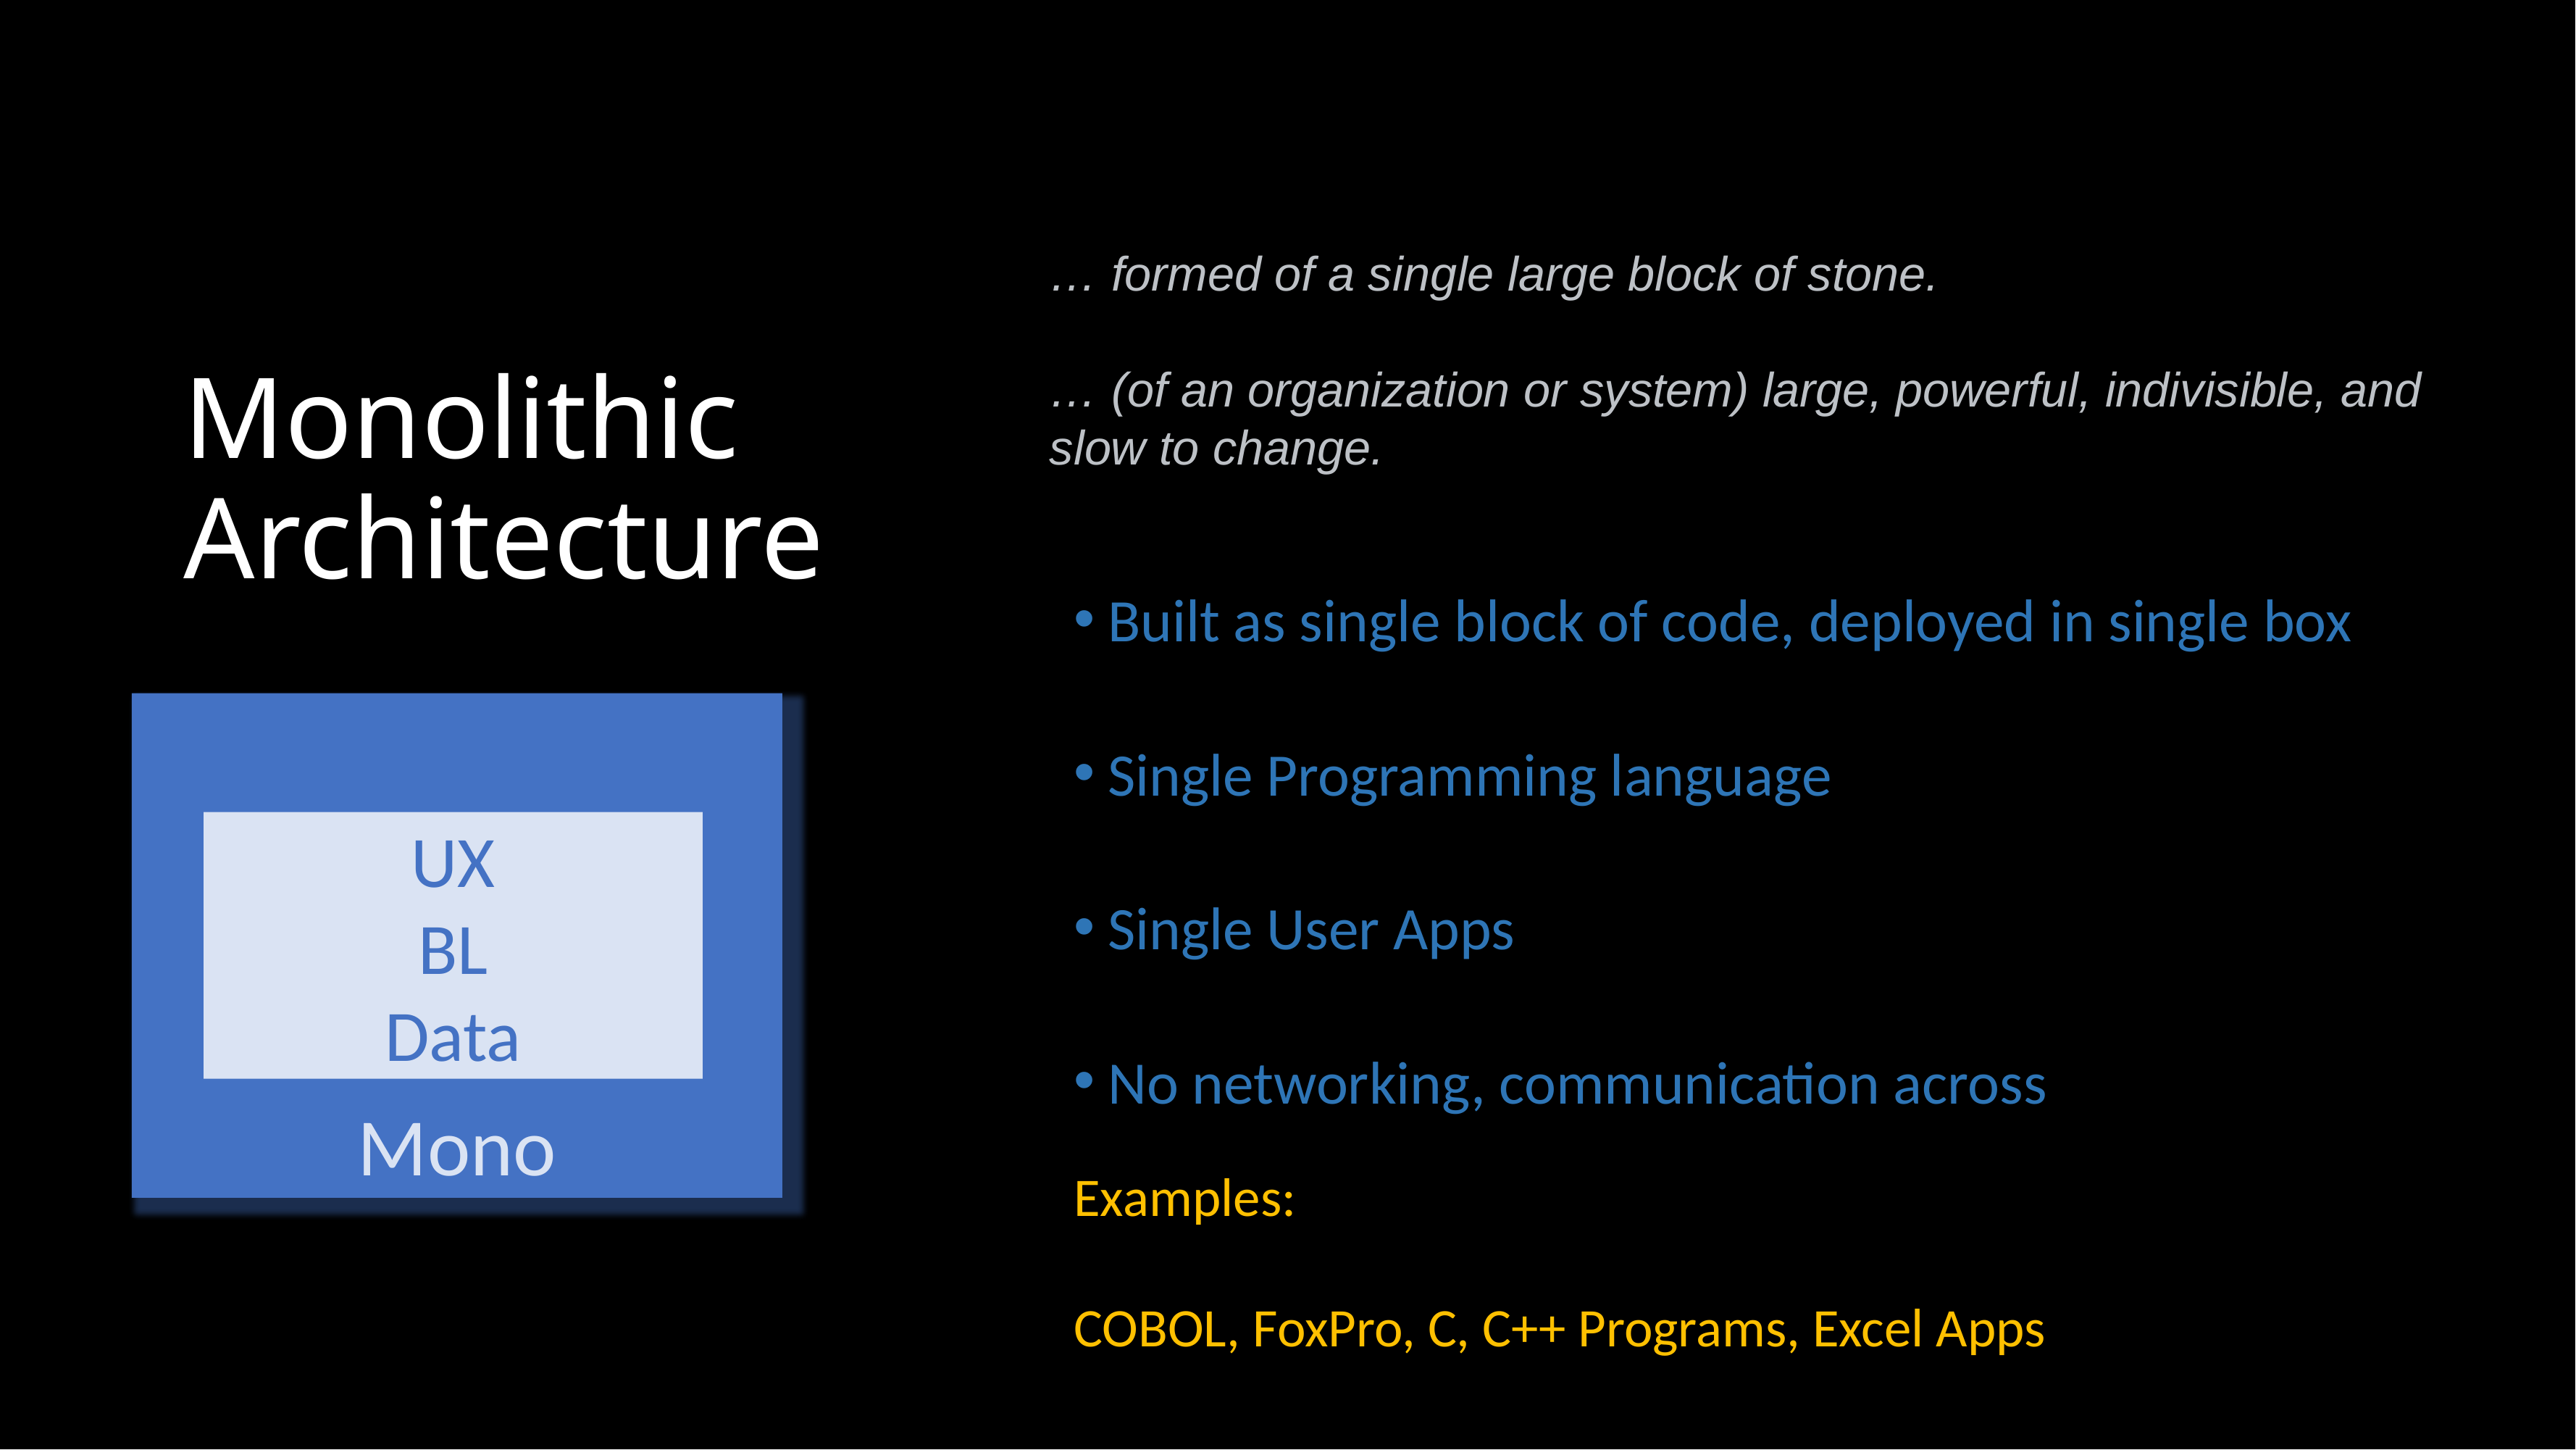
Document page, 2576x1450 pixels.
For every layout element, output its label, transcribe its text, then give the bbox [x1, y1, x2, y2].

text_box Built as single block of code, deployed in single box Single Programming language Single User Apps No networking, communication across [1063, 504, 2524, 1122]
text_box Mono [131, 693, 783, 1199]
text_box UX BL Data [203, 812, 703, 1080]
text_box Examples: COBOL, FoxPro, C, C++ Programs, Excel Apps [1063, 1157, 2330, 1363]
text_box Monolithic Architecture [172, 104, 872, 609]
text_box … formed of a single large block of stone. … (of an organization or system) large, powerful, indivisible, and slow to change. [1039, 237, 2499, 480]
